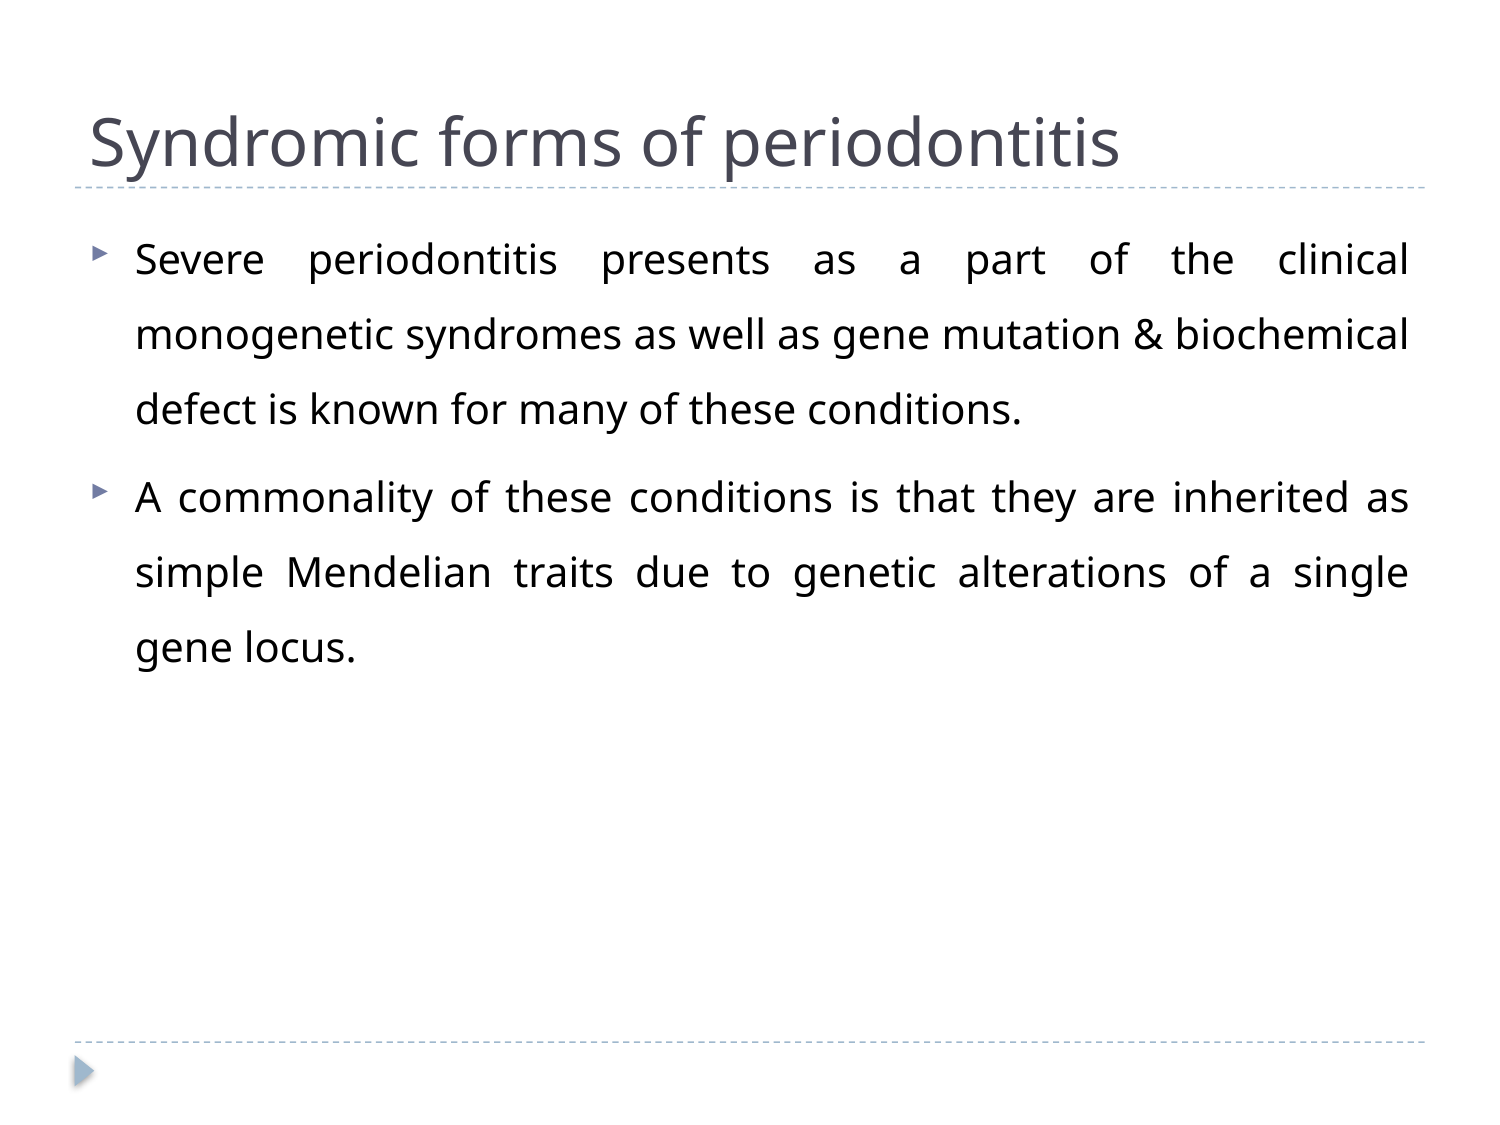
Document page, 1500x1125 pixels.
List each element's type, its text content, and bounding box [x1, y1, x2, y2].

list Severe periodontitis presents as a part of the clinical monogenetic syndromes as well as gene mutation & biochemical defect is known for many of these conditions. A commonality of these conditions is that they are inherited as simple Mendelian traits due to genetic alterations of a single gene locus. [75, 200, 1425, 1010]
title Syndromic forms of periodontitis [75, 24, 1425, 188]
